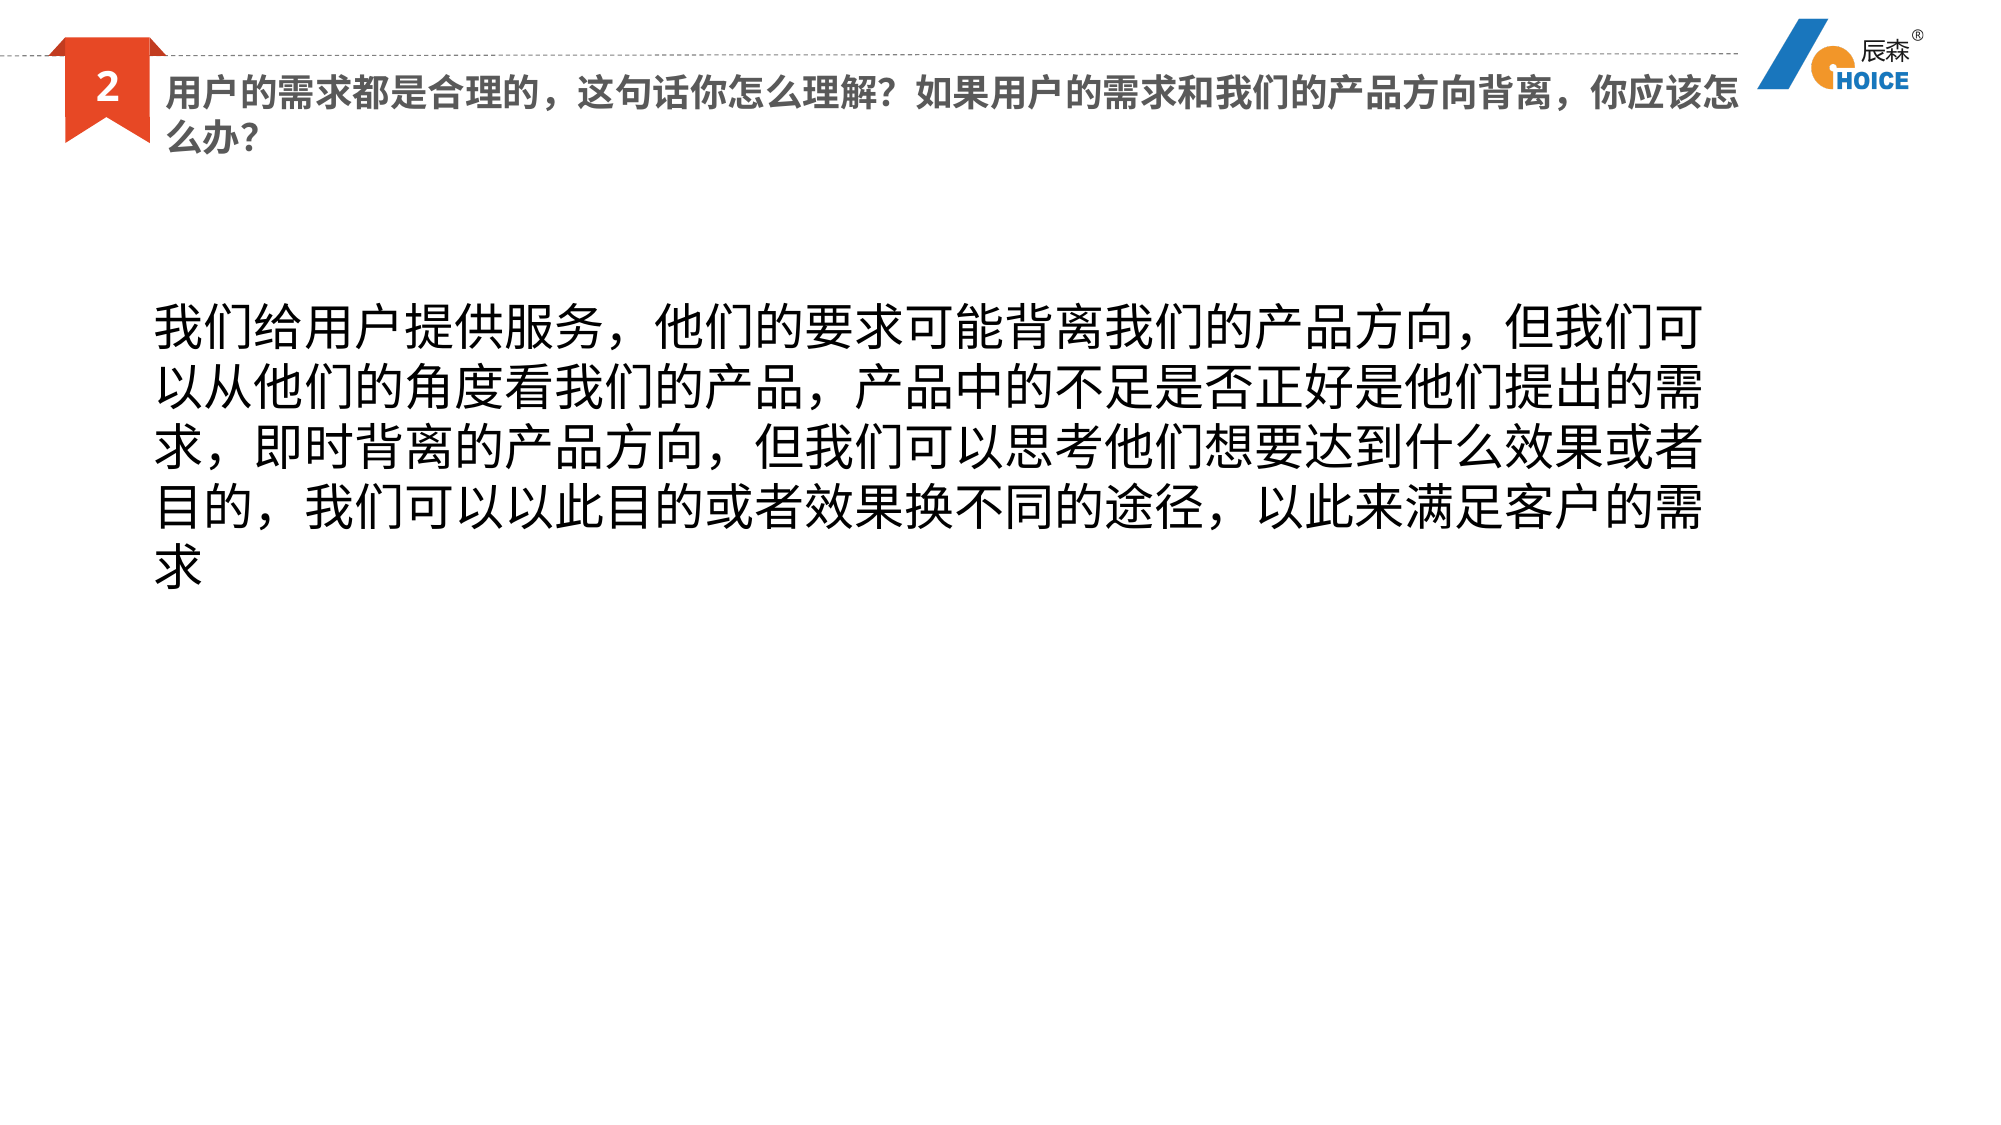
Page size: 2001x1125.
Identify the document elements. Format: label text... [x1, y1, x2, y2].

text_box 用户的需求都是合理的，这句话你怎么理解？如果用户的需求和我们的产品方向背离，你应该怎么办？ [150, 61, 1758, 167]
text_box 我们给用户提供服务，他们的要求可能背离我们的产品方向，但我们可以从他们的角度看我们的产品，产品中的不足是否正好是他们提出的需求，即时背离的产品方向，但我们可以思考他们想要达到什么效果或者目的，我们可以以此目的或者效果换不同的途径，以此来满足客户的需求 [139, 288, 1759, 604]
picture [1741, 7, 1928, 102]
text_box 2 [81, 51, 140, 117]
